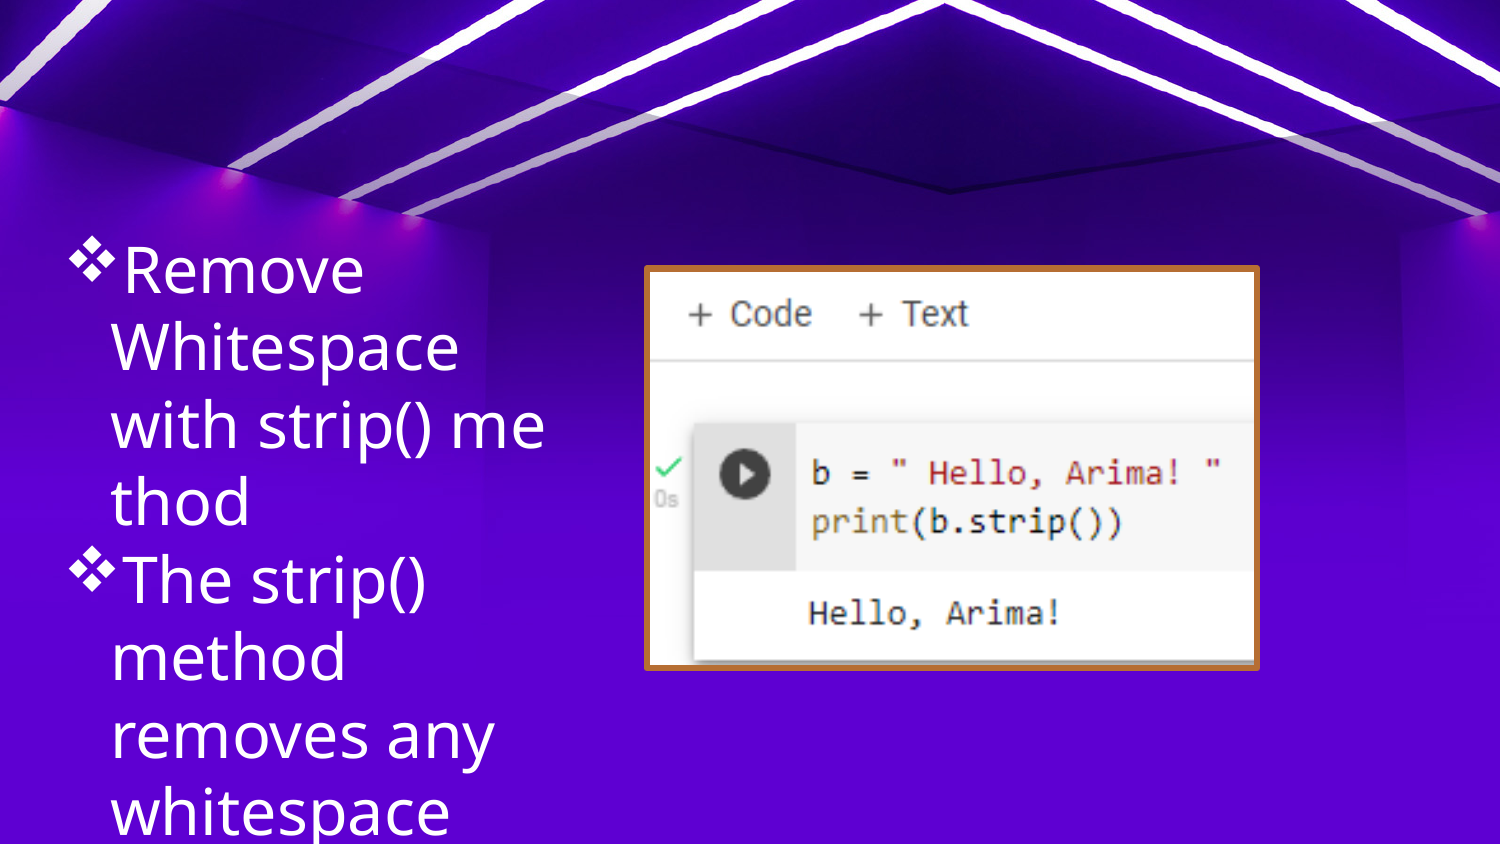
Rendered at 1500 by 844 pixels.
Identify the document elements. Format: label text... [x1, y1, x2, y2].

text_box Remove Whitespace with strip() method The strip() method removes any whitespace from the beginning or the end [48, 221, 578, 844]
picture [0, 0, 1500, 844]
